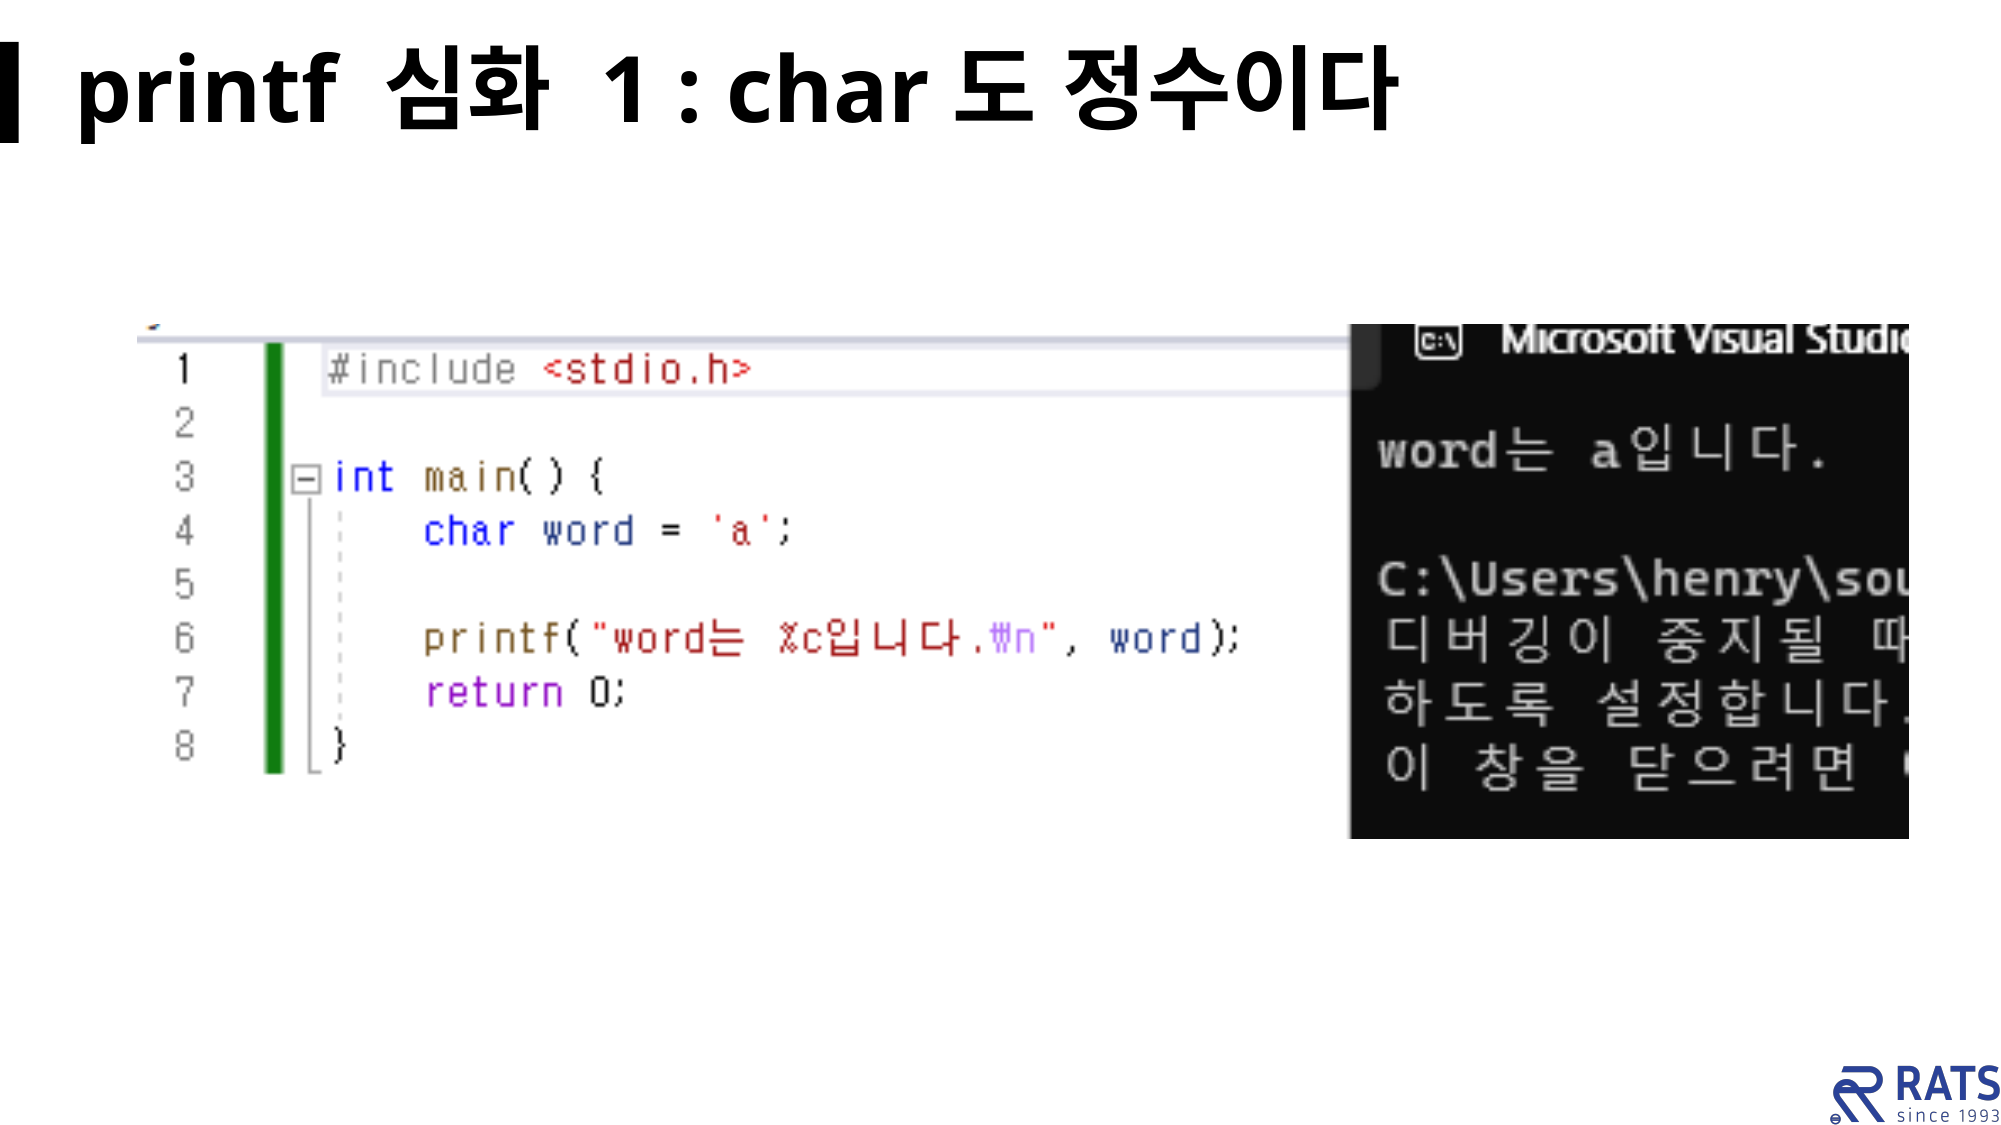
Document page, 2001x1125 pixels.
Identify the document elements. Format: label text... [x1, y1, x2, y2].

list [137, 324, 1909, 839]
title printf 심화 1 : char도 정수이다 [59, 22, 1942, 163]
picture [1830, 1065, 2000, 1125]
